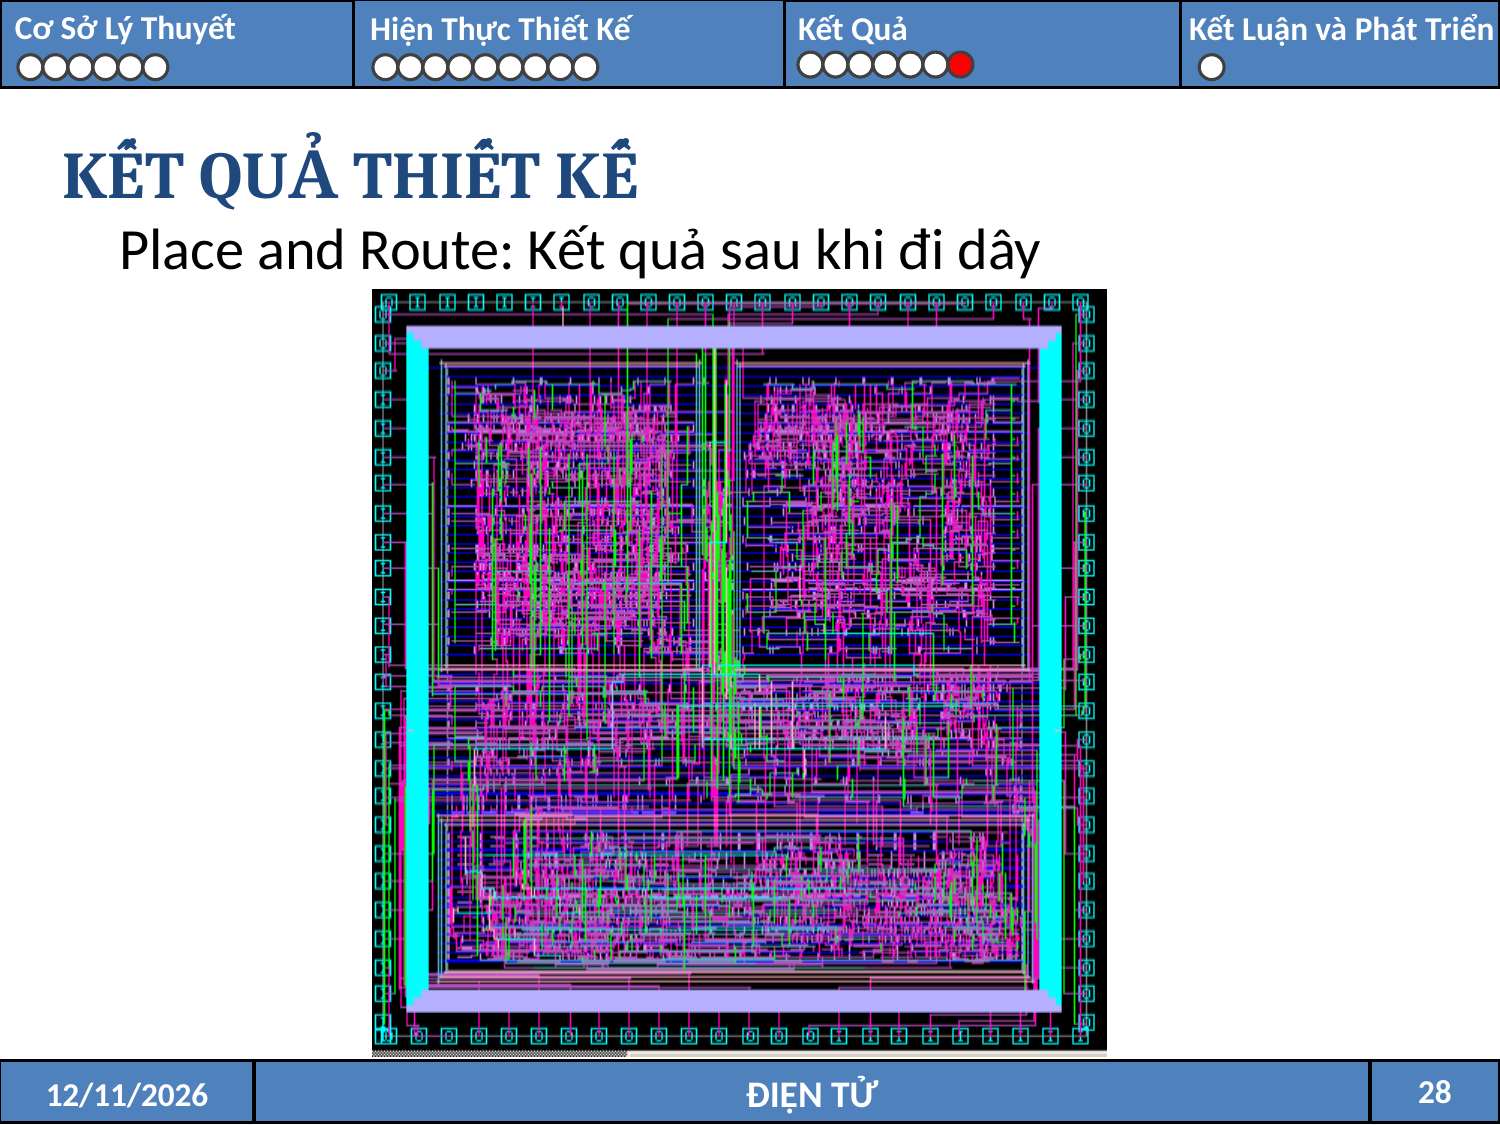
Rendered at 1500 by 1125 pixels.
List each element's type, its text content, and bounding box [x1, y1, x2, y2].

text_box [921, 51, 948, 79]
text_box [41, 53, 68, 81]
text_box KẾT QUẢ THIẾT KẾ [47, 108, 1265, 220]
text_box [946, 51, 974, 79]
text_box [896, 51, 923, 79]
text_box [16, 53, 43, 81]
text_box [66, 53, 93, 81]
text_box [396, 53, 423, 81]
text_box [471, 53, 498, 81]
text_box [546, 53, 573, 81]
text_box [521, 53, 548, 81]
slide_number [0, 1062, 255, 1123]
text_box [1198, 53, 1226, 81]
text_box [371, 53, 398, 81]
text_box [846, 51, 873, 79]
text_box [446, 53, 473, 81]
text_box [821, 51, 848, 79]
text_box [496, 53, 523, 81]
text_box [116, 53, 143, 81]
text_box [421, 53, 448, 81]
text_box [571, 53, 599, 81]
picture [372, 289, 1107, 1057]
text_box Place and Route: Kết quả sau khi đi dây [104, 203, 1107, 289]
slide_number 28 [1369, 1060, 1500, 1121]
text_box [91, 53, 118, 81]
text_box [141, 53, 169, 81]
text_box [871, 51, 898, 79]
text_box [796, 51, 823, 79]
